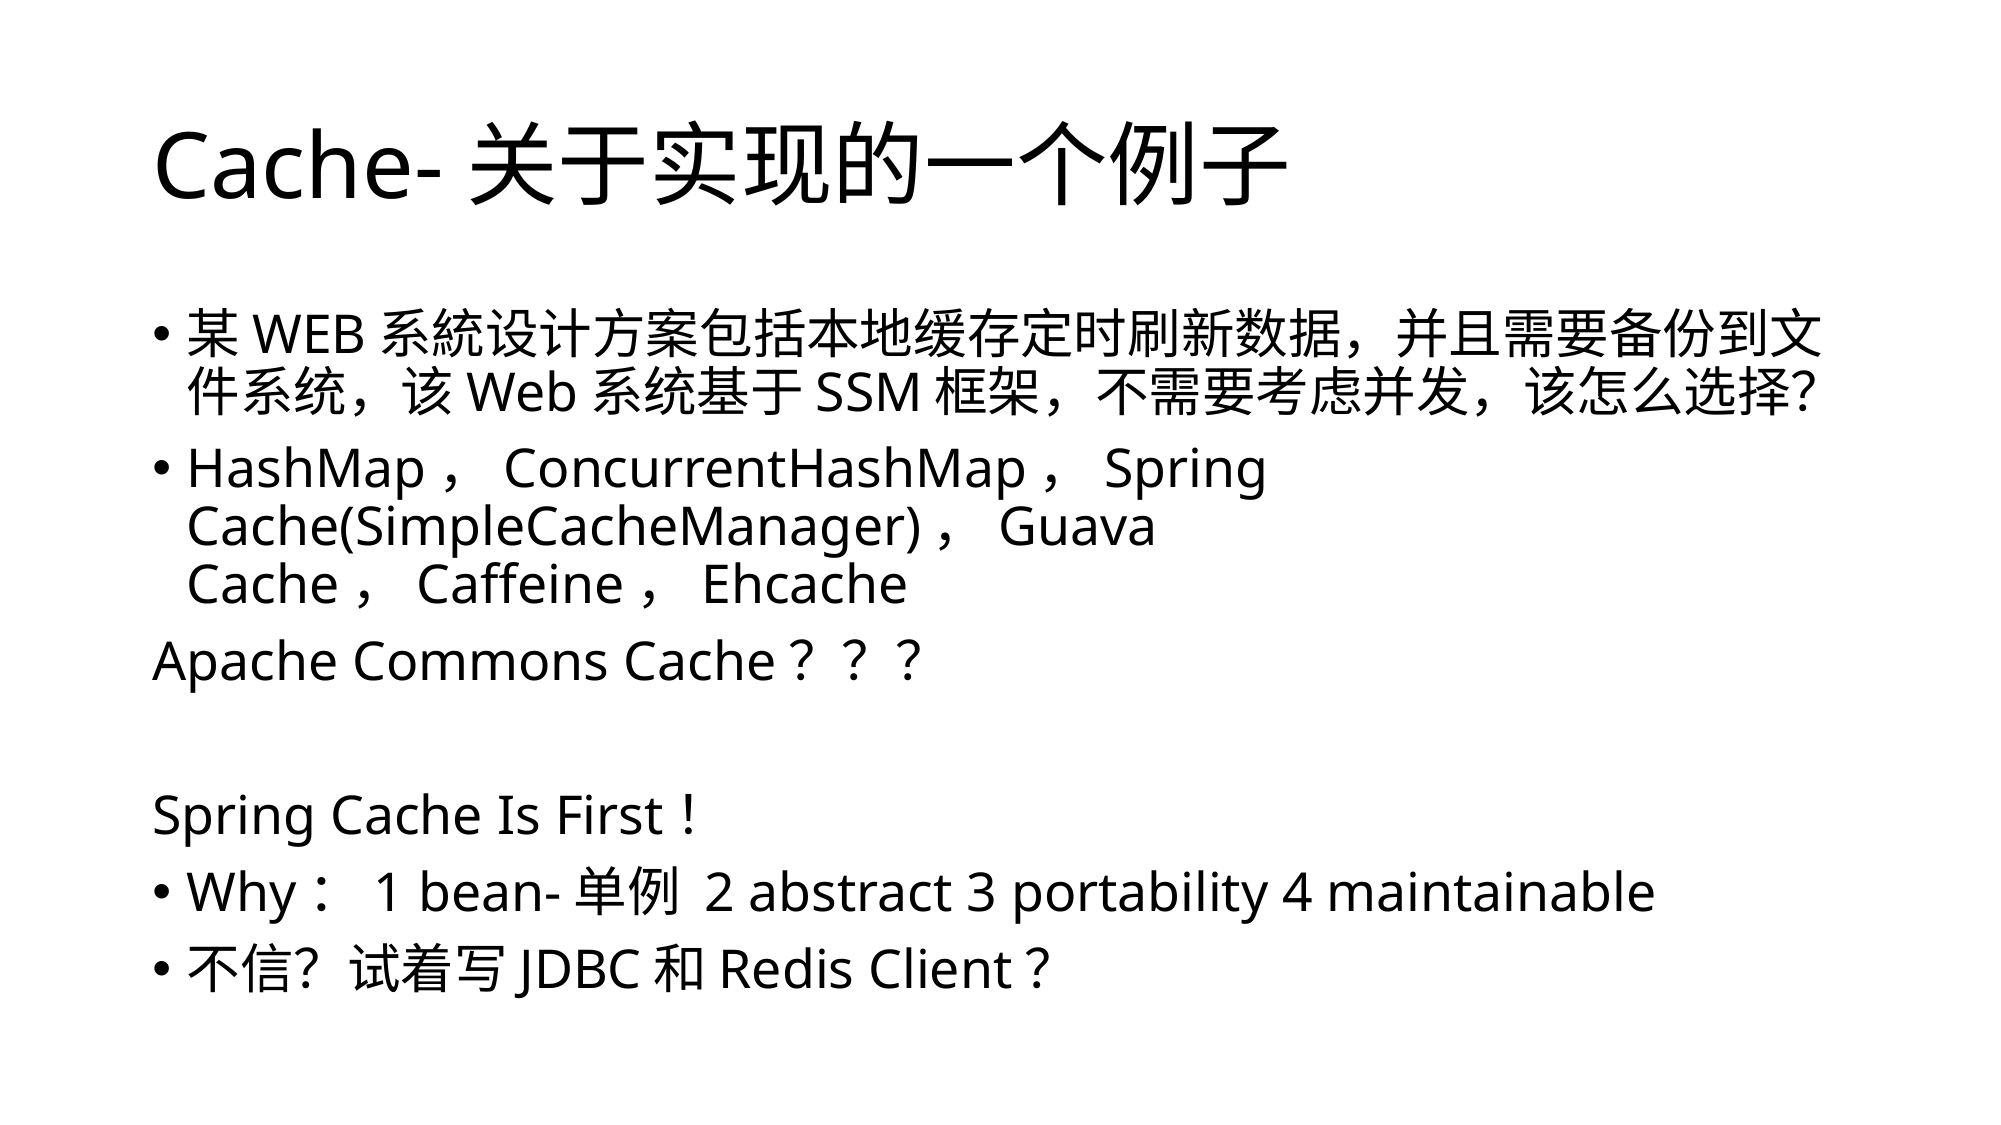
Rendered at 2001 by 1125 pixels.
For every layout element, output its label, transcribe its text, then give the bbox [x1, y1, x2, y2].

list 某WEB系統设计方案包括本地缓存定时刷新数据，并且需要备份到文件系统，该Web系统基于SSM框架，不需要考虑并发，该怎么选择？ HashMap，ConcurrentHashMap，Spring Cache(SimpleCacheManager)，Guava Cache，Caffeine，Ehcache Apache Commons Cache？？？ Spring Cache Is First！ Why：1 bean-单例 2 abstract 3 portability 4 maintainable 不信？试着写JDBC和Redis Client？ [137, 299, 1863, 1014]
title Cache-关于实现的一个例子 [137, 59, 1863, 278]
